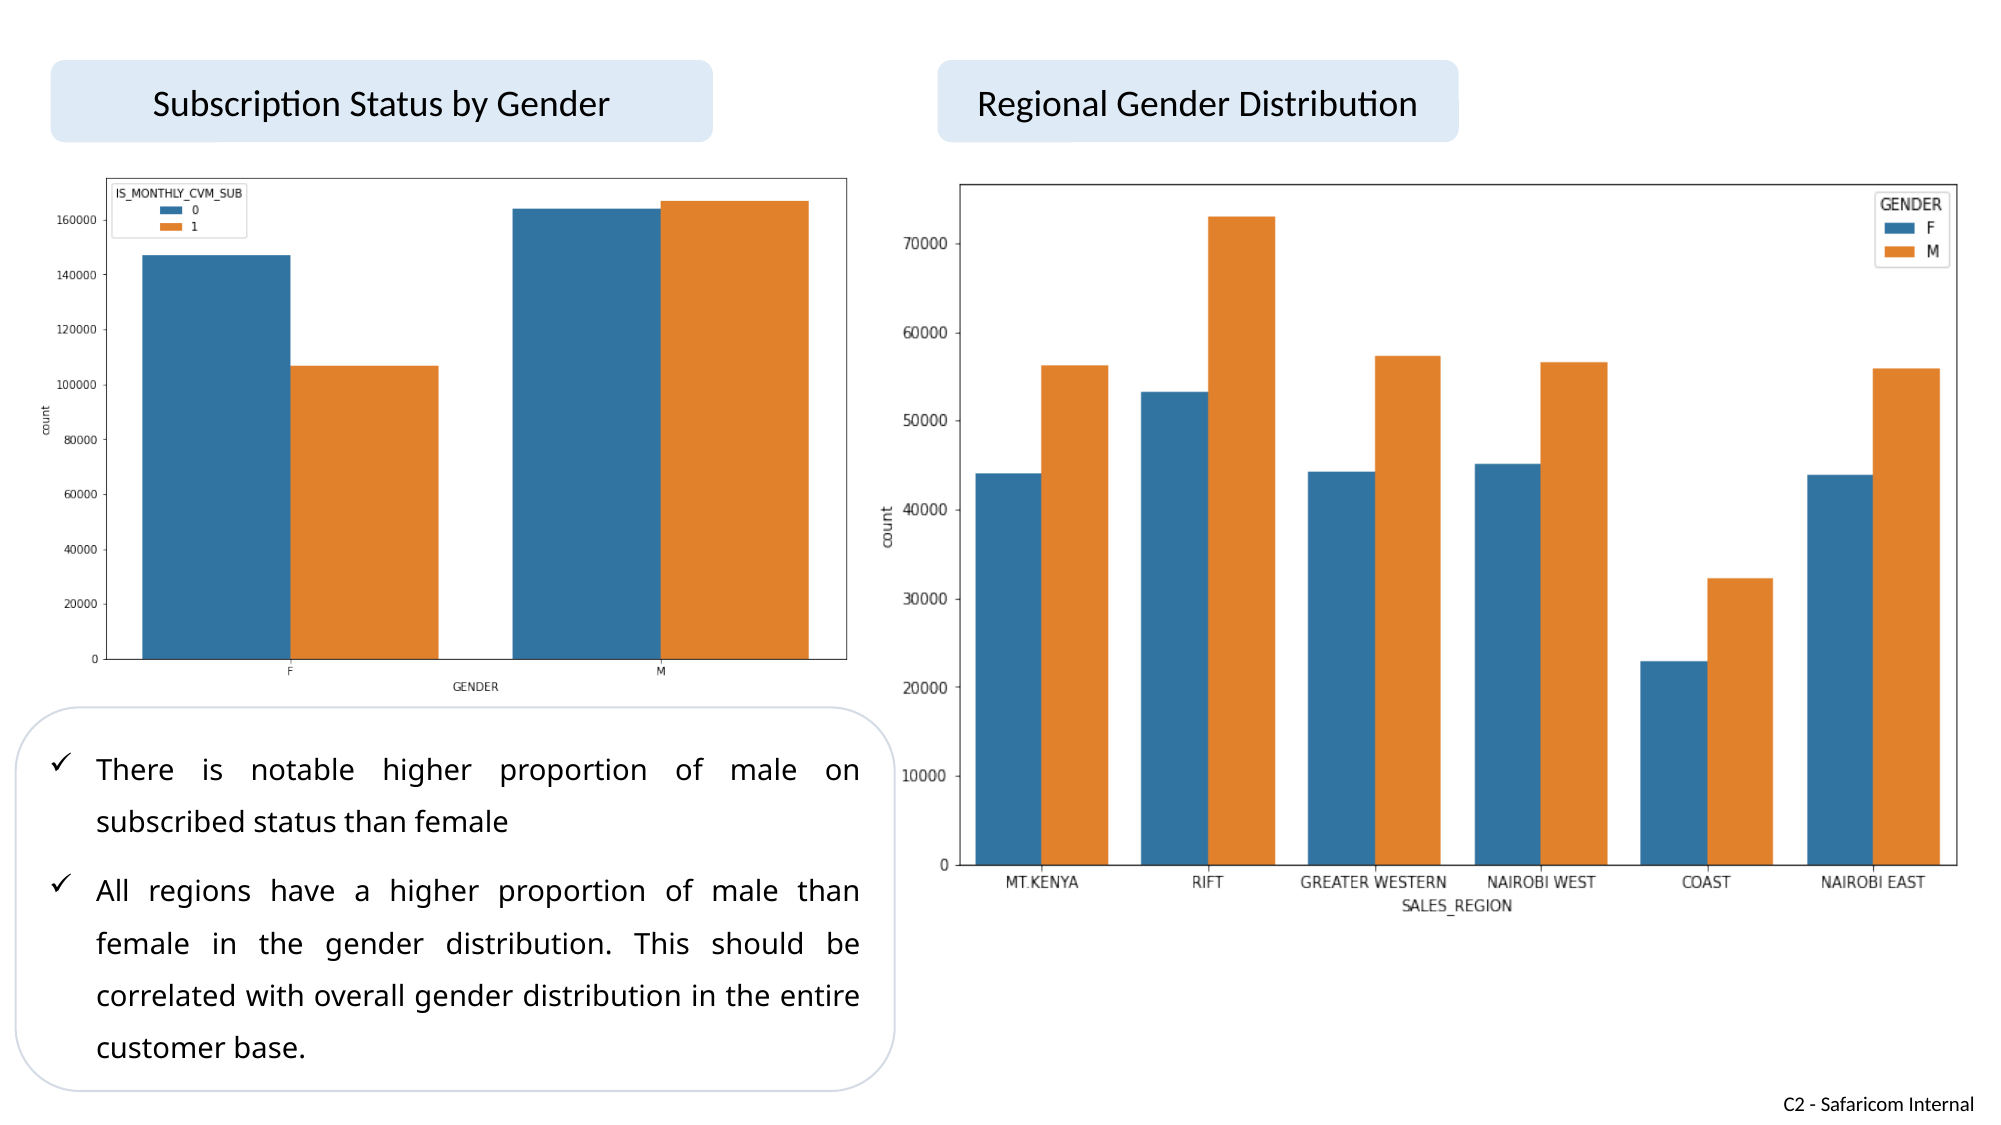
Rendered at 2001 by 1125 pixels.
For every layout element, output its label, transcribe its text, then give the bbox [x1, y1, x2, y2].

picture [870, 173, 1967, 926]
picture [33, 170, 853, 702]
text_box Regional Gender Distribution [936, 58, 1460, 144]
text_box Subscription Status by Gender [49, 58, 714, 144]
text_box There is notable higher proportion of male on subscribed status than female All regions have a higher proportion of male than female in the gender distribution. This should be correlated with overall gender distribution in the entire customer base. [14, 706, 896, 1093]
